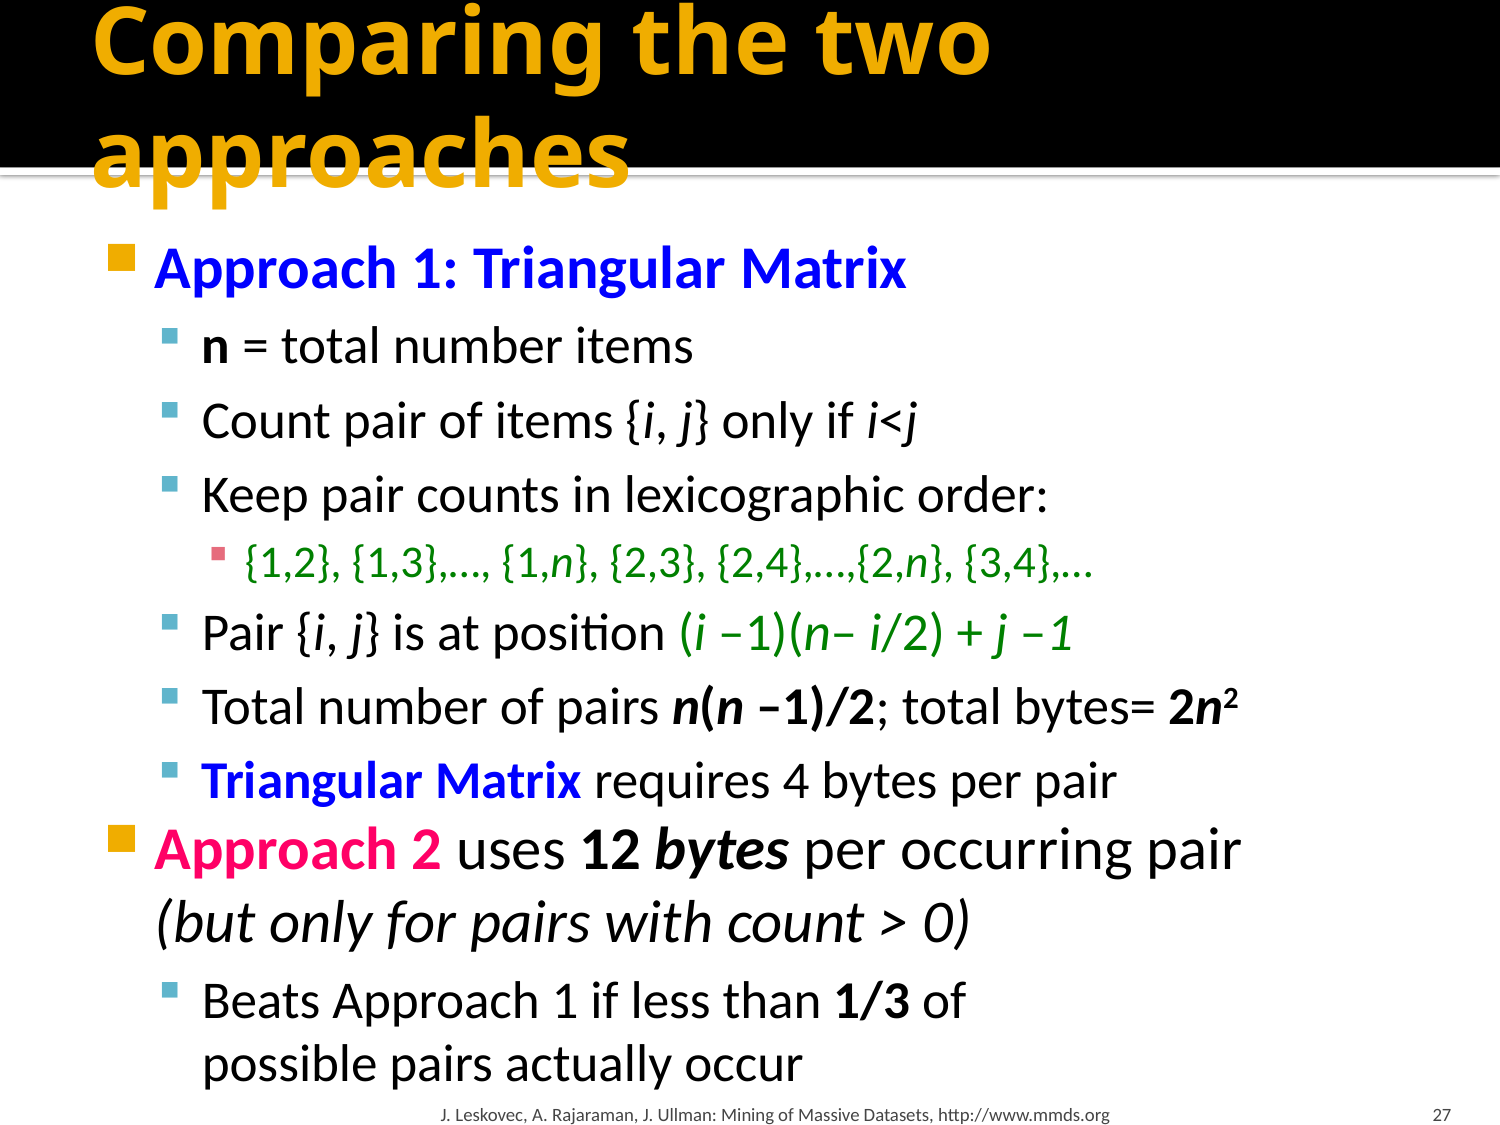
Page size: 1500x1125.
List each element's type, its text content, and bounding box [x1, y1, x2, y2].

list Approach 1: Triangular Matrix n = total number items Count pair of items {i, j} only if i<j Keep pair counts in lexicographic order: {1,2}, {1,3},…, {1,n}, {2,3}, {2,4},…,{2,n}, {3,4},… Pair {i, j} is at position (i –1)(n– i/2) + j –1 Total number of pairs n(n –1)/2; total bytes= 2n2 Triangular Matrix requires 4 bytes per pair Approach 2 uses 12 bytes per occurring pair (but only for pairs with count > 0) Beats Approach 1 if less than 1/3 of possible pairs actually occur [75, 212, 1425, 1100]
title Comparing the two approaches [75, 12, 1425, 175]
footer J. Leskovec, A. Rajaraman, J. Ullman: Mining of Massive Datasets, http://www.mmds.org [433, 1080, 1337, 1125]
slide_number 27 [1345, 1080, 1467, 1125]
